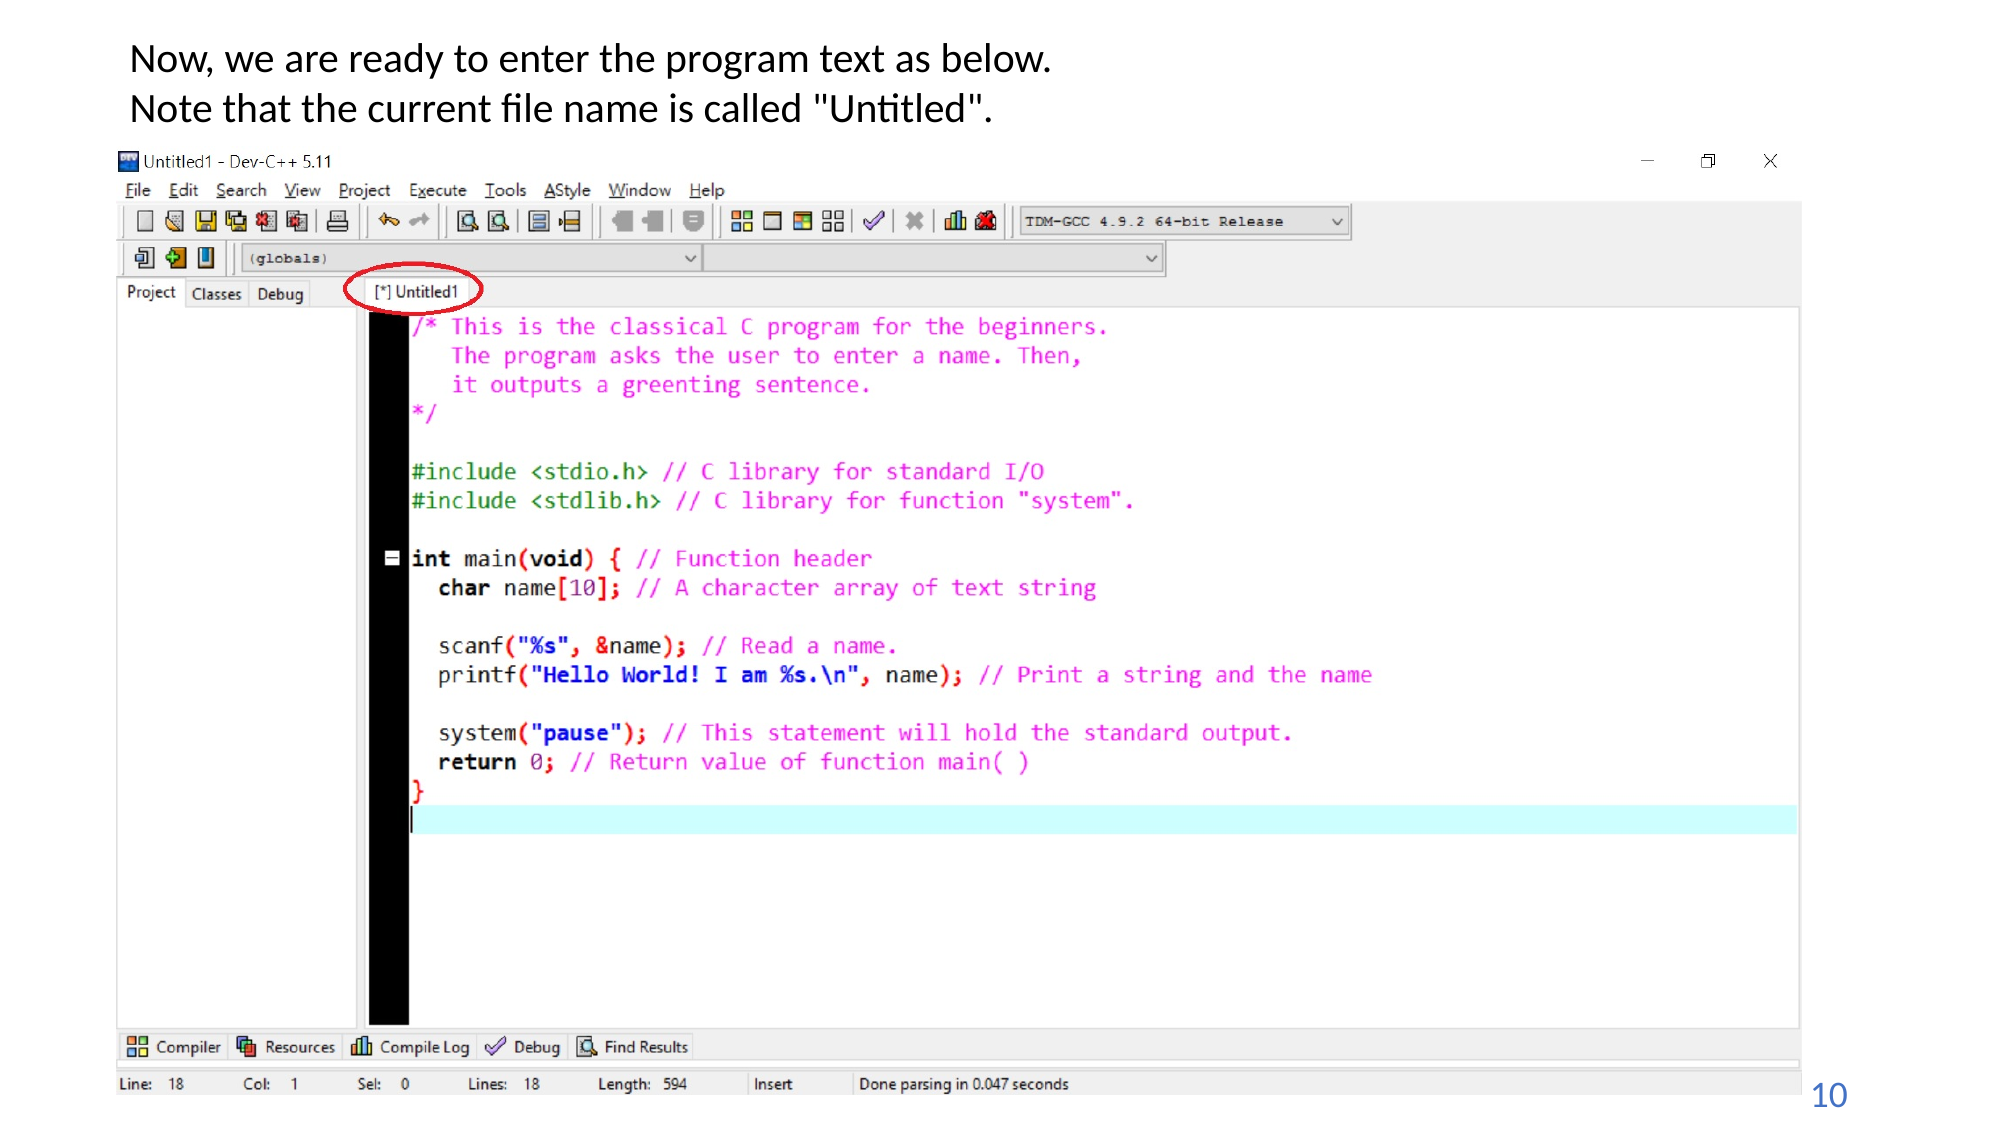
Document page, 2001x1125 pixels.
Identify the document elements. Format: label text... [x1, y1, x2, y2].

picture [116, 146, 1802, 1095]
text_box Now, we are ready to enter the program text as below. Note that the current file name is called "Untitled". [114, 23, 1078, 139]
